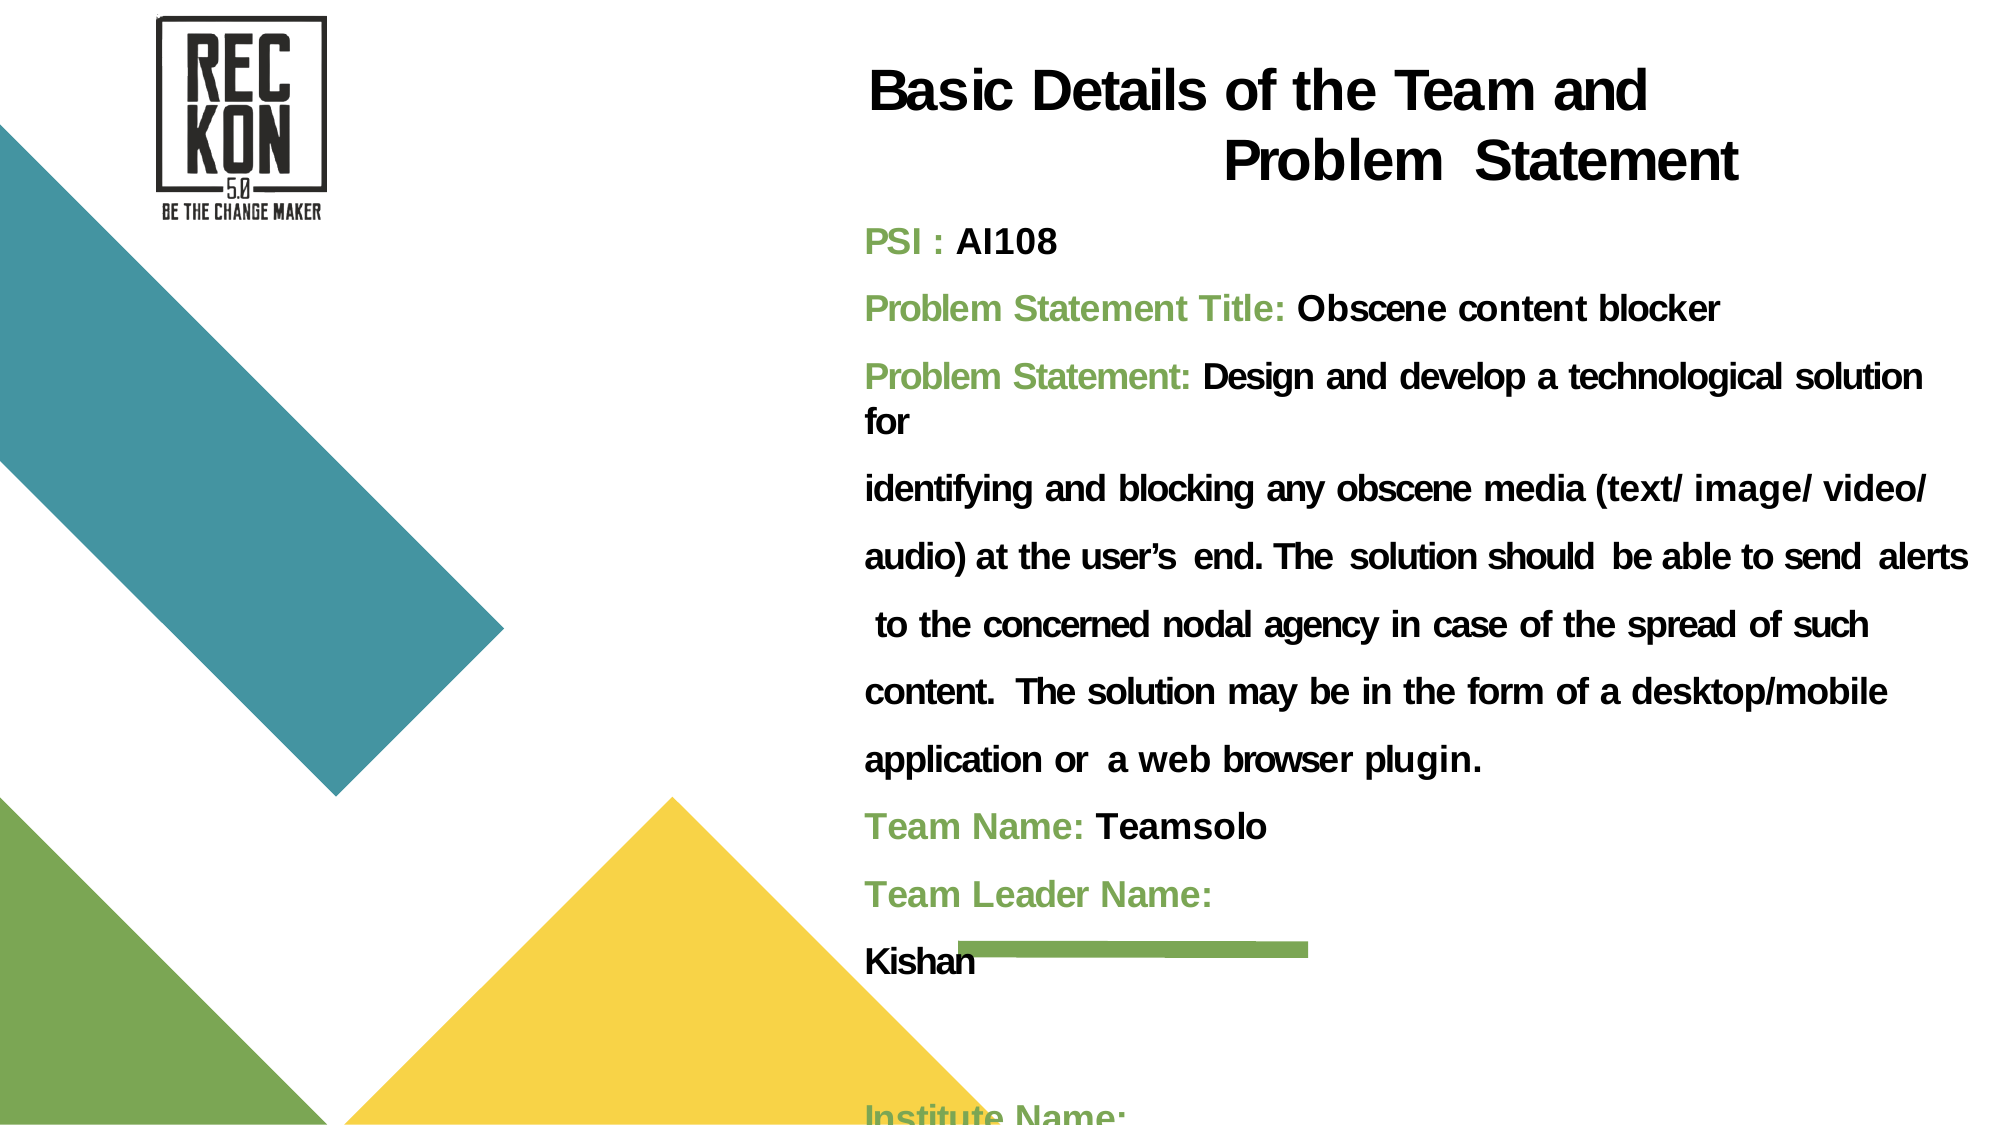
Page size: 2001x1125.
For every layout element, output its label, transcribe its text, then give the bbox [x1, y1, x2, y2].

picture [155, 11, 327, 226]
text_box PSI : AI108 Problem Statement Title: Obscene content blocker Problem Statement: Design and develop a technological solution for identifying and blocking any obscene media (text/ image/ video/ audio) at the user’s end. The solution should be able to send alerts to the concerned nodal agency in case of the spread of such content. The solution may be in the form of a desktop/mobile application or a web browser plugin. Team Name: Teamsolo Team Leader Name: Kishan Institute Name: MAIT Theme Name: AIML [1321, 192, 1970, 1125]
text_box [0, 124, 1317, 1125]
title Basic Details of the Team and Problem Statement [866, 50, 1845, 192]
